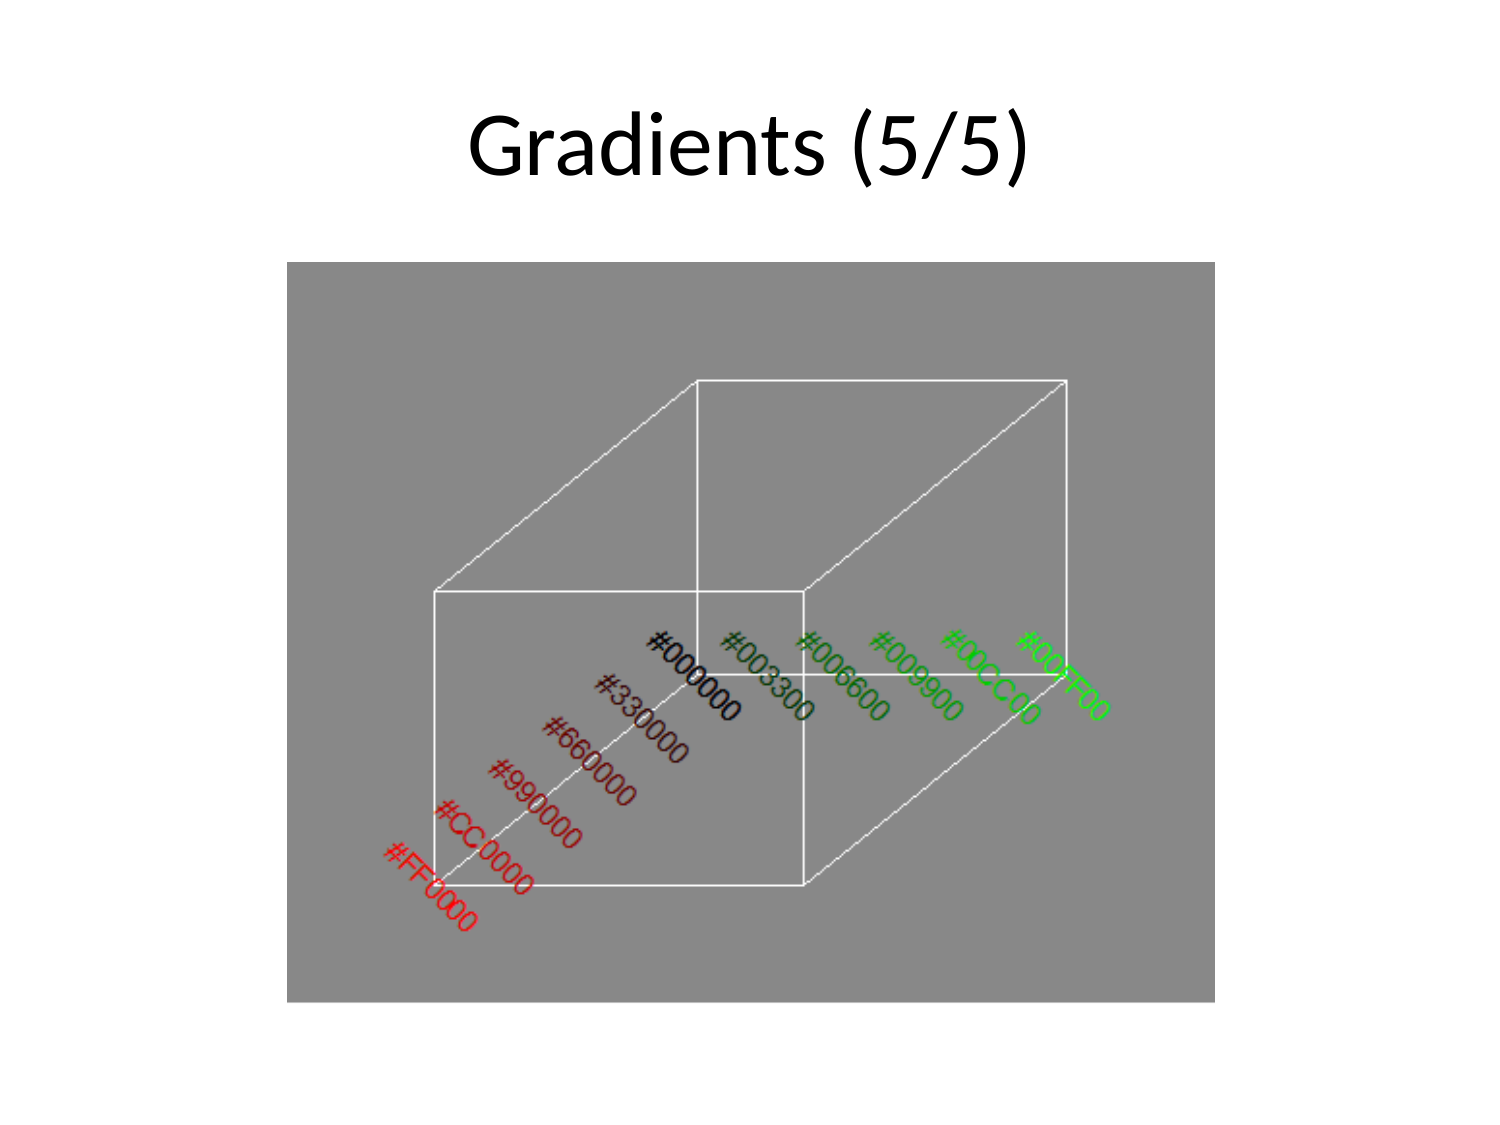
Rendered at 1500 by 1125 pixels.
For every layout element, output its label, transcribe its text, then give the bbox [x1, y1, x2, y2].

picture [287, 262, 1215, 1005]
title Gradients (5/5) [75, 45, 1425, 233]
